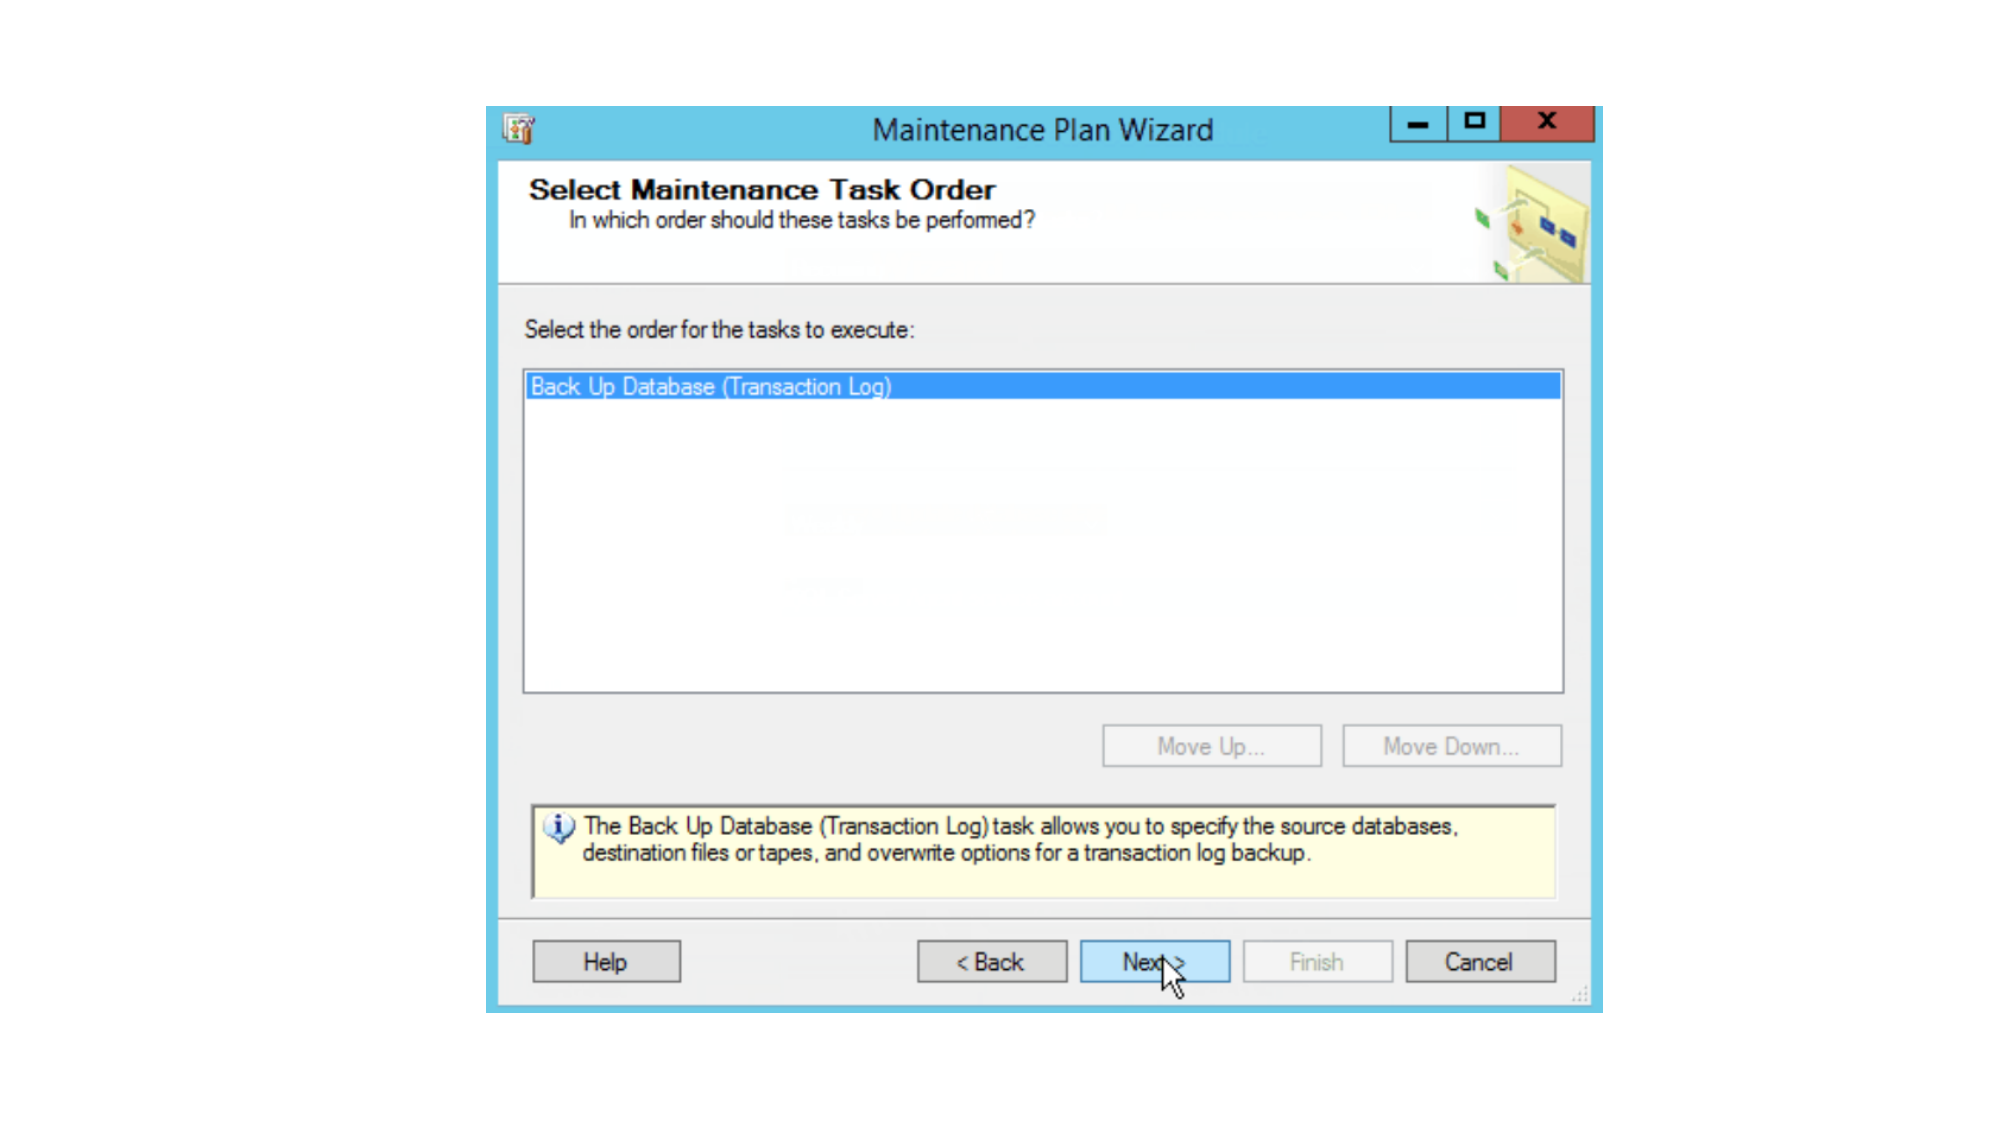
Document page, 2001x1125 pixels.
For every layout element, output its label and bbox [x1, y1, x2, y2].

picture [486, 105, 1603, 1013]
